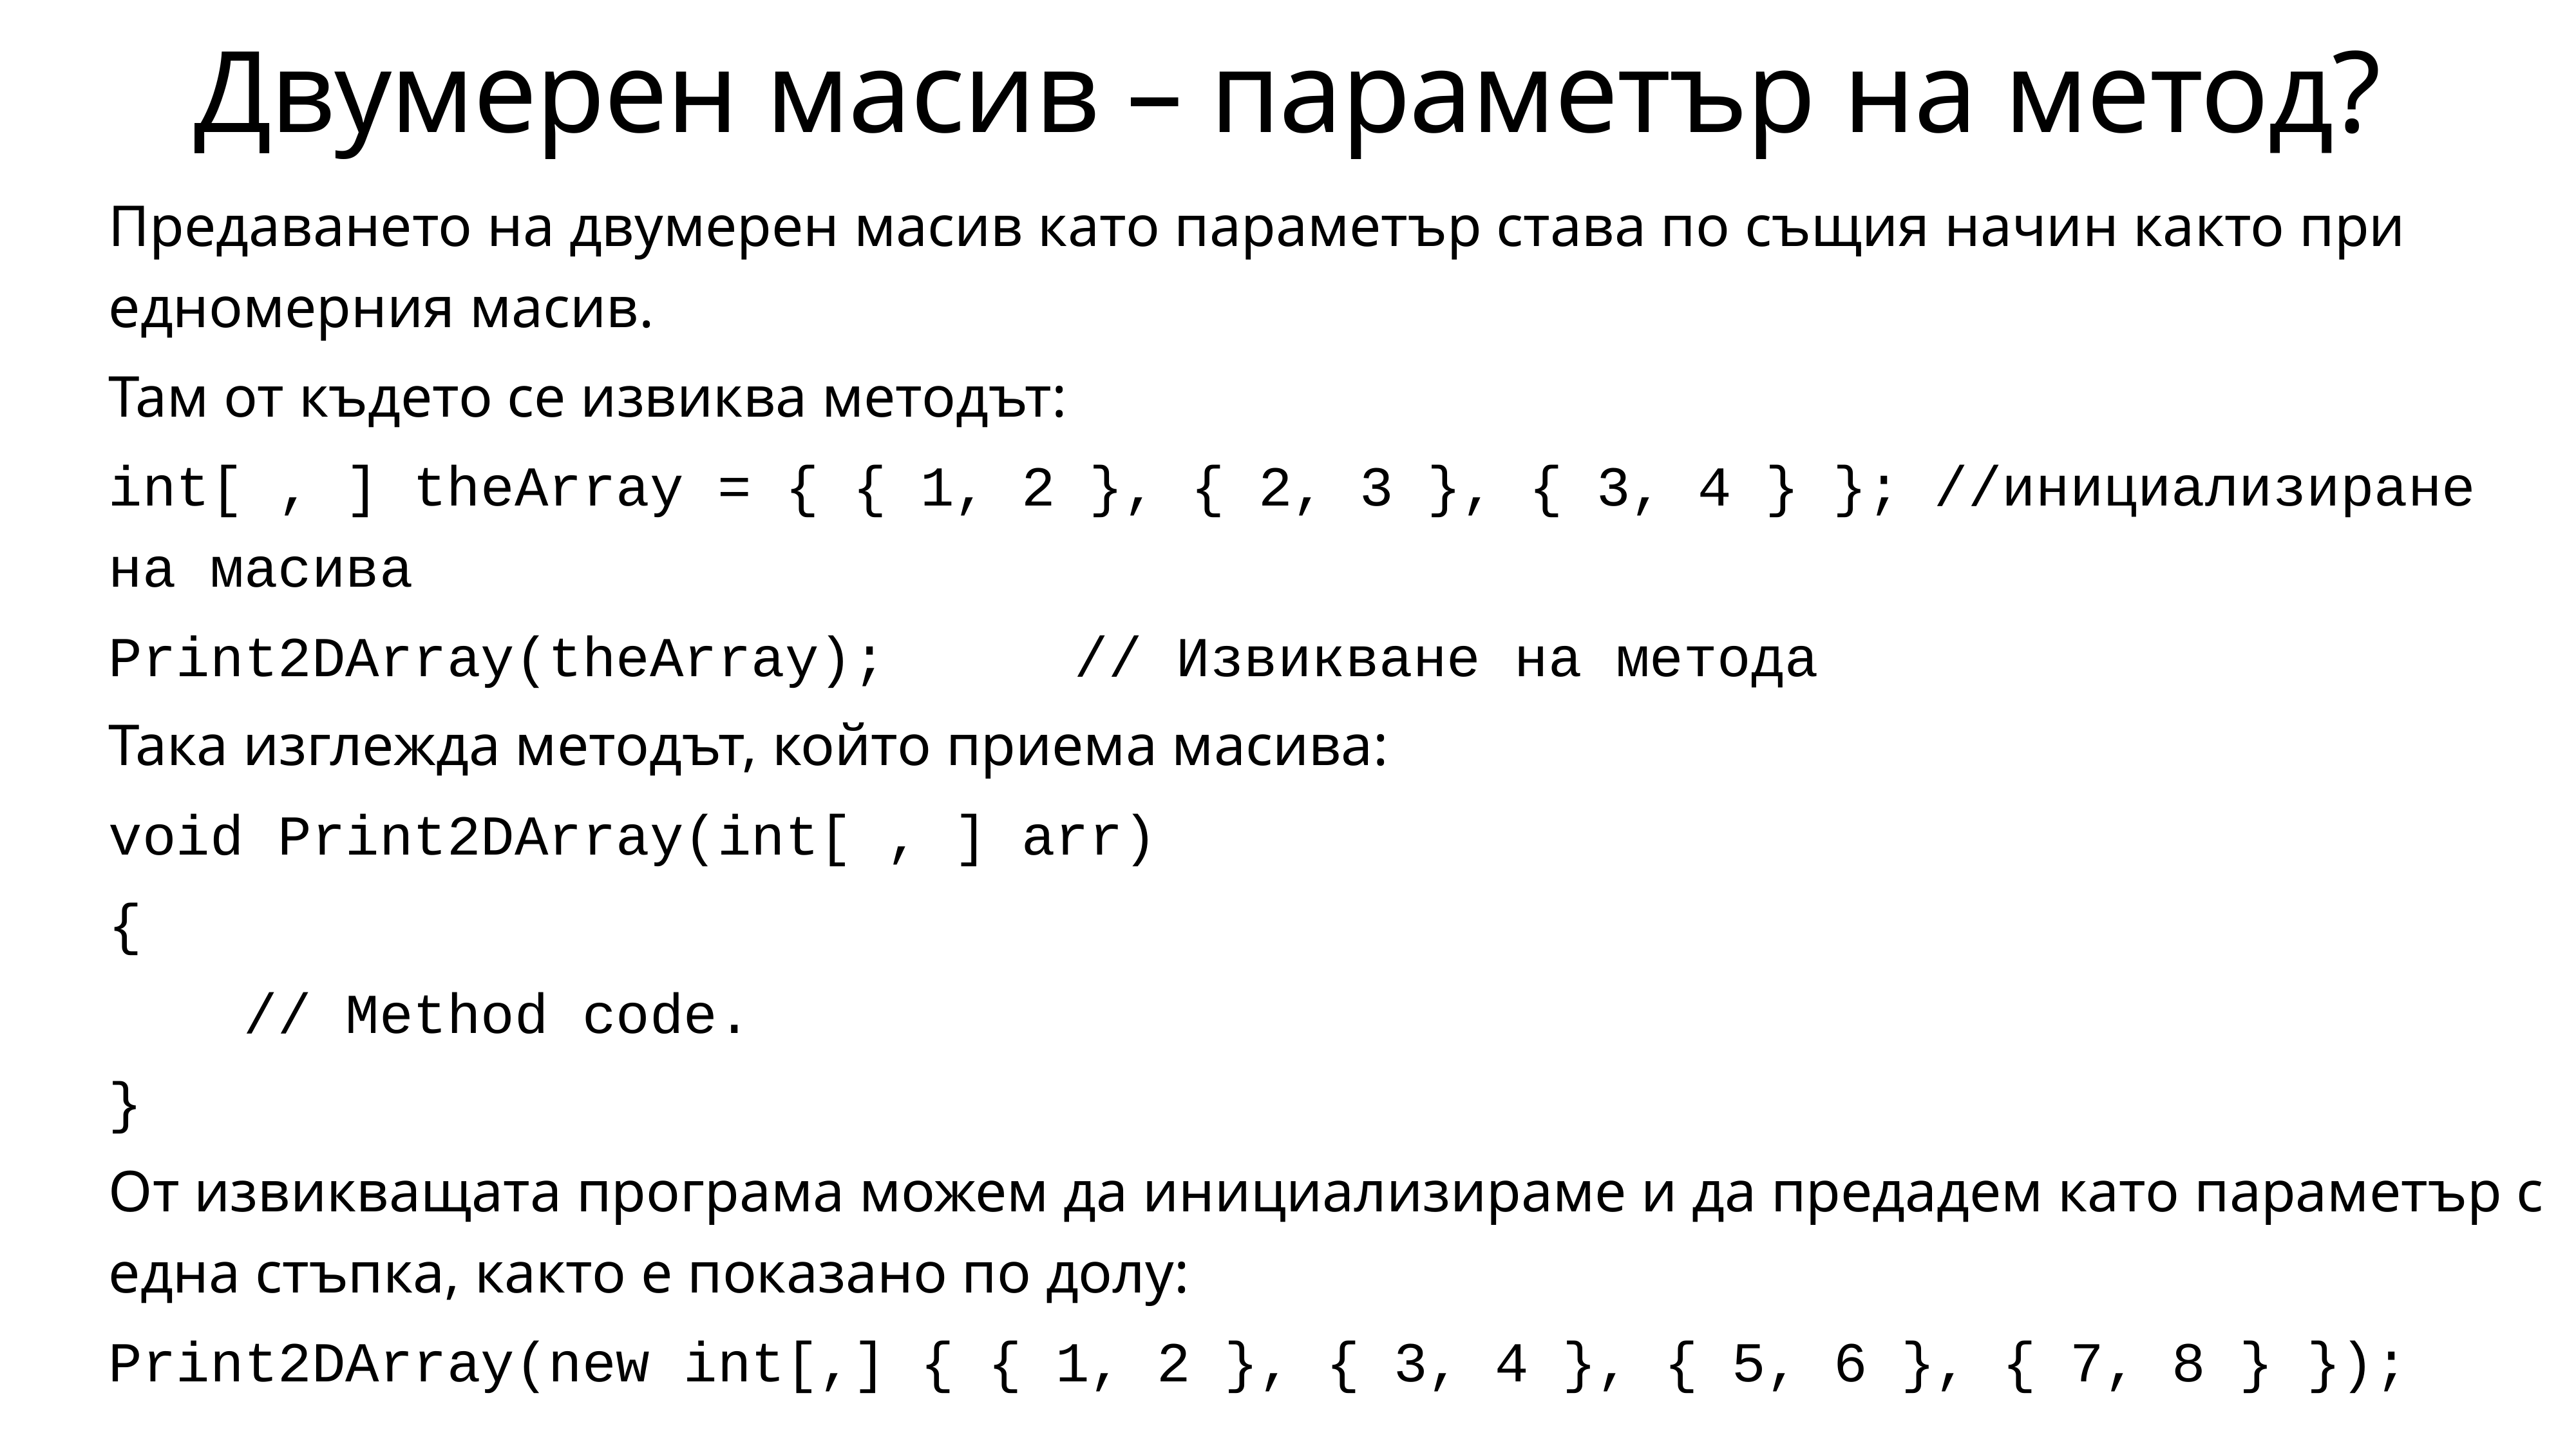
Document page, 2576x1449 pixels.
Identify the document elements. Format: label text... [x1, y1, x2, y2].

list Предаването на двумерен масив като параметър става по същия начин както при едномерния масив. Там от където се извиква методът: int[ , ] theArray = { { 1, 2 }, { 2, 3 }, { 3, 4 } }; //инициализиране на масива Print2DArray(theArray); // Извикване на метода Така изглежда методът, който приема масива: void Print2DArray(int[ , ] arr) { // Method code. } От извикващата програма можем да инициализираме и да предадем като параметър с една стъпка, както е показано по долу: Print2DArray(new int[,] { { 1, 2 }, { 3, 4 }, { 5, 6 }, { 7, 8 } }); [103, 171, 2576, 1370]
title Двумерен масив – параметър на метод? [128, 40, 2448, 171]
